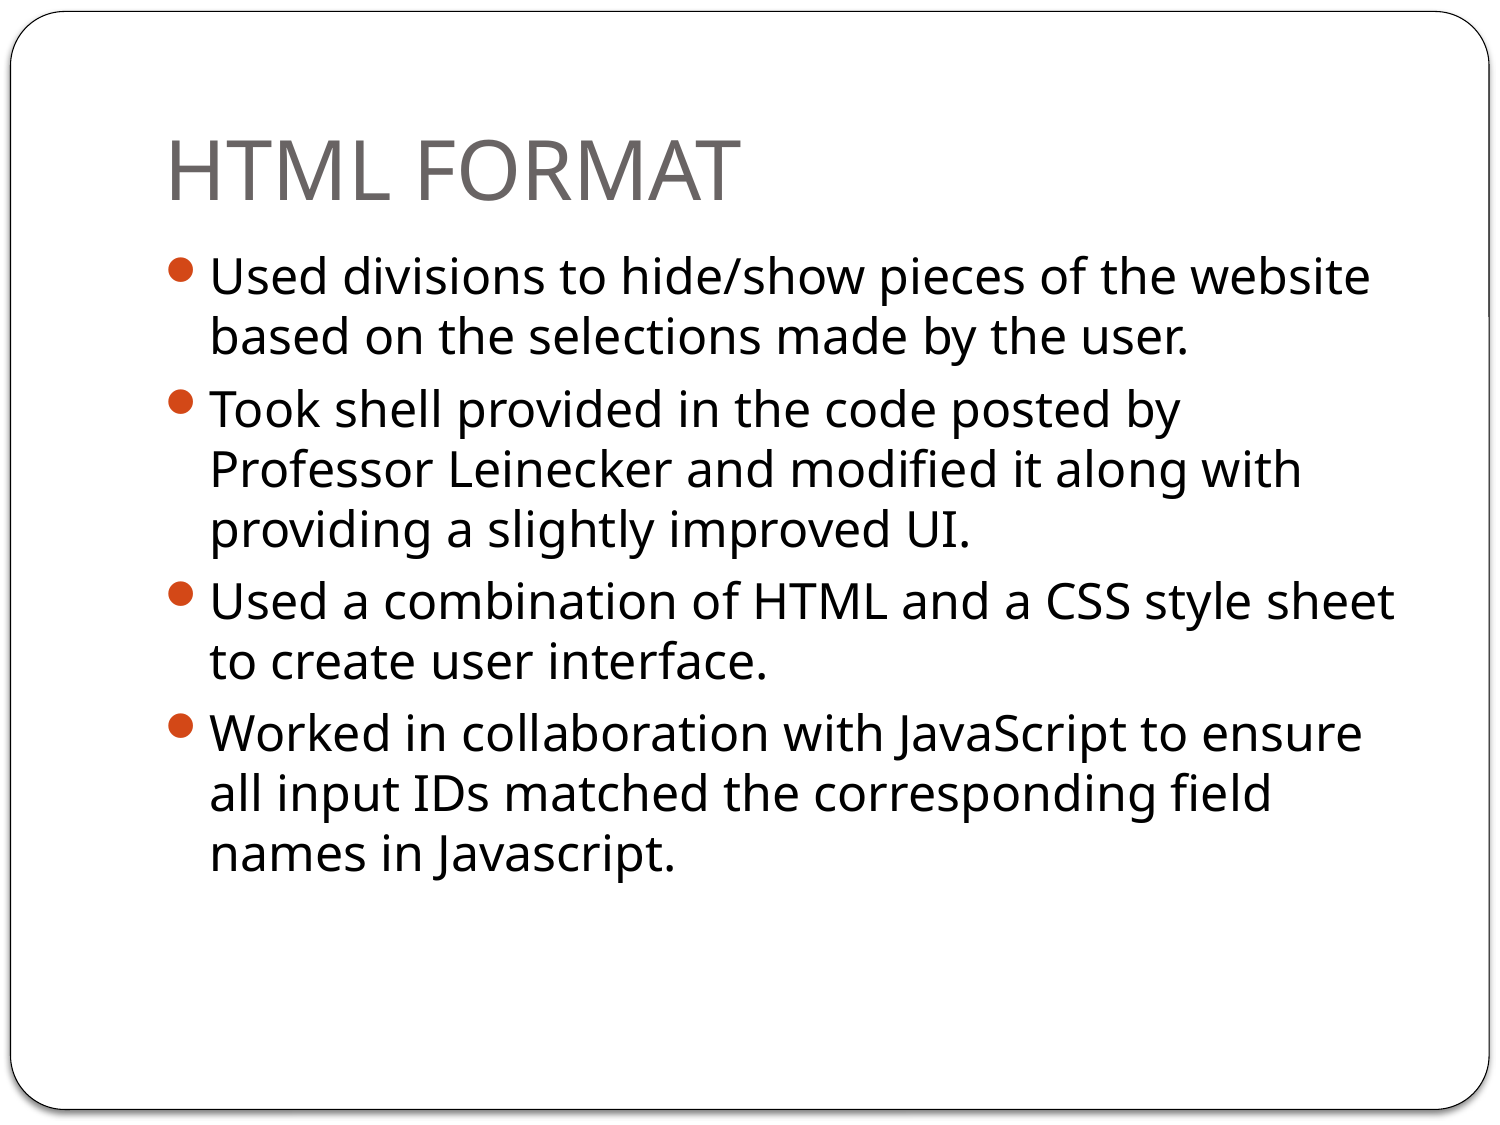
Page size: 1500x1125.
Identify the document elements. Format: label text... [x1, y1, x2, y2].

list Used divisions to hide/show pieces of the website based on the selections made by the user. Took shell provided in the code posted by Professor Leinecker and modified it along with providing a slightly improved UI. Used a combination of HTML and a CSS style sheet to create user interface. Worked in collaboration with JavaScript to ensure all input IDs matched the corresponding field names in Javascript. [150, 237, 1425, 988]
title HTML FORMAT [150, 45, 1425, 233]
